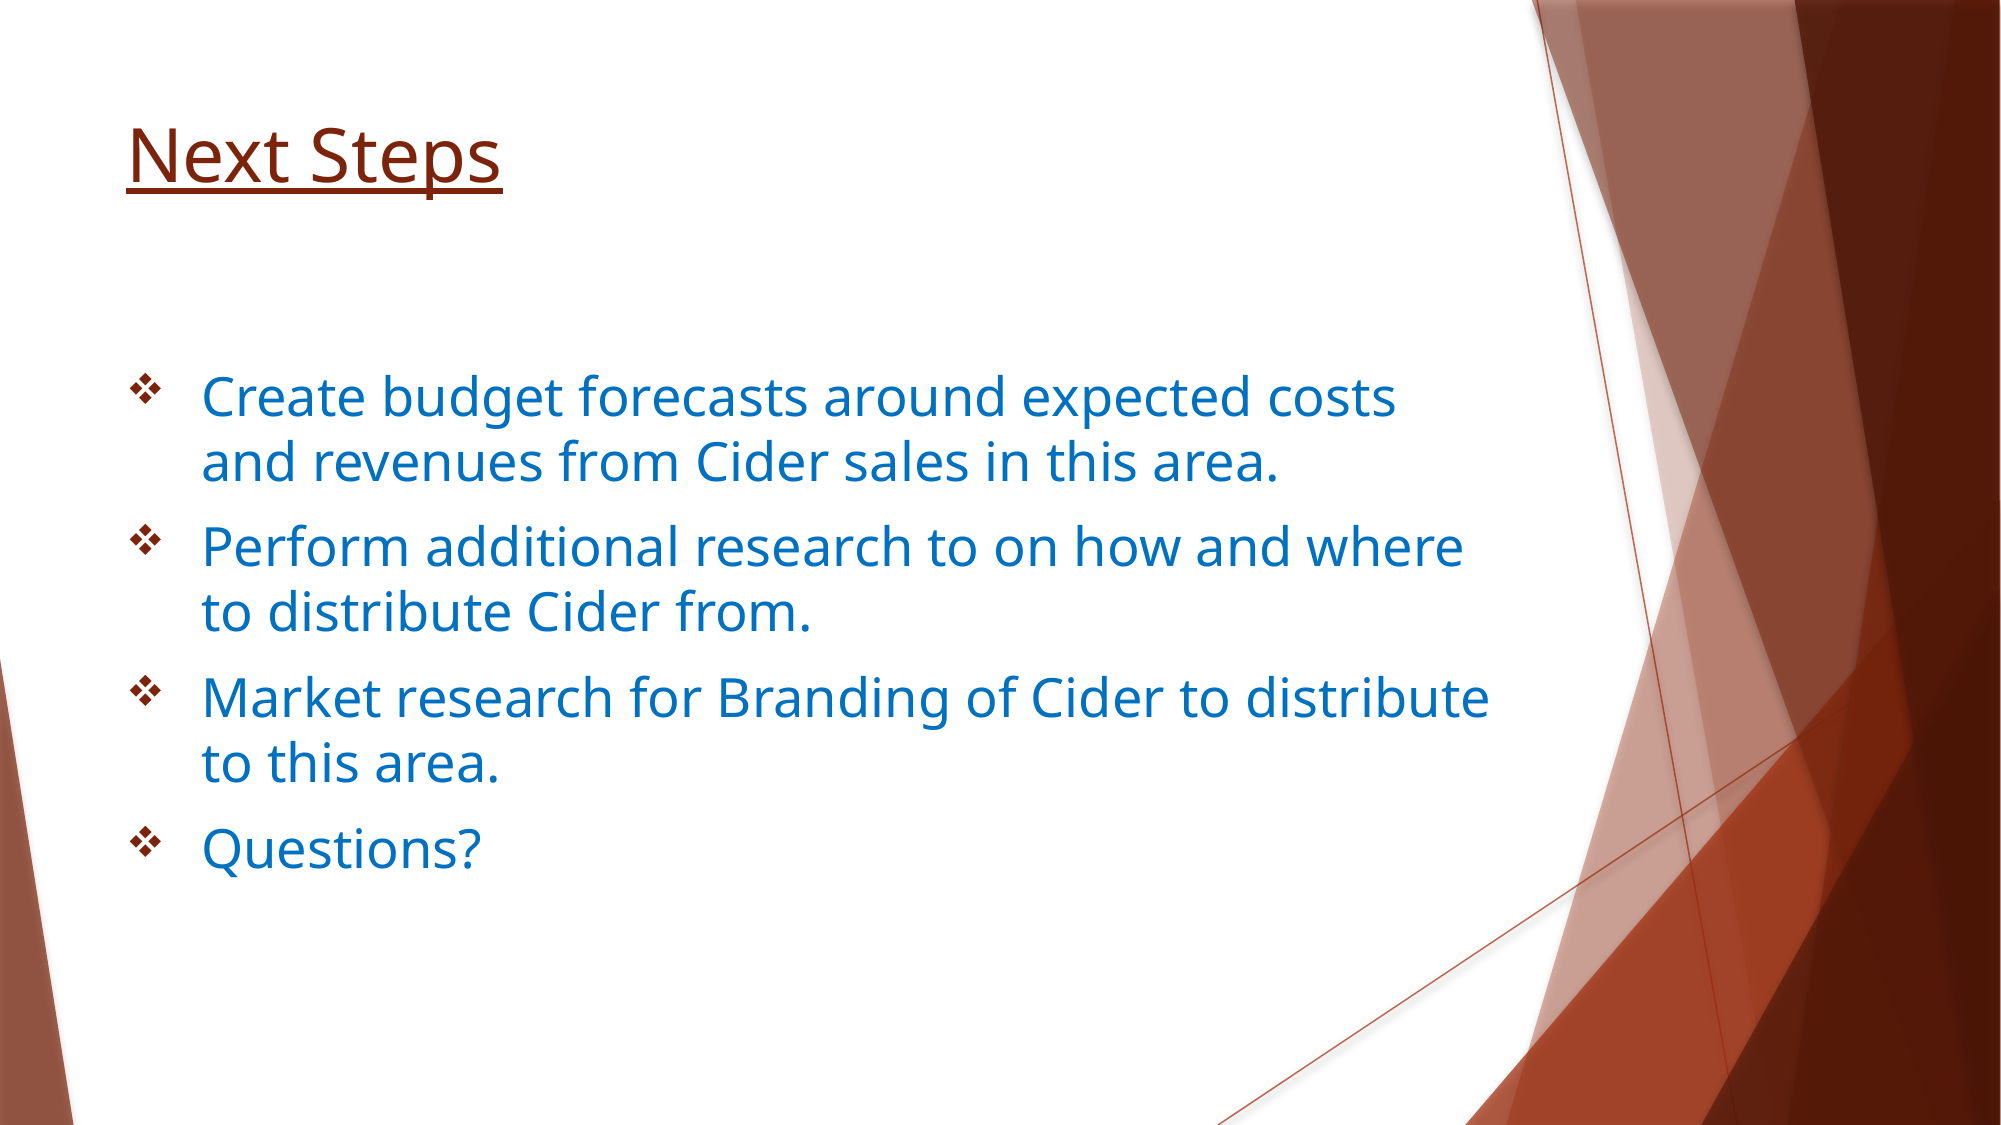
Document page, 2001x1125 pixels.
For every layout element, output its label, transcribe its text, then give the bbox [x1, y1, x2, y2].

title Next Steps [111, 99, 1522, 317]
list Create budget forecasts around expected costs and revenues from Cider sales in this area. Perform additional research to on how and where to distribute Cider from. Market research for Branding of Cider to distribute to this area. Questions? [111, 354, 1522, 992]
